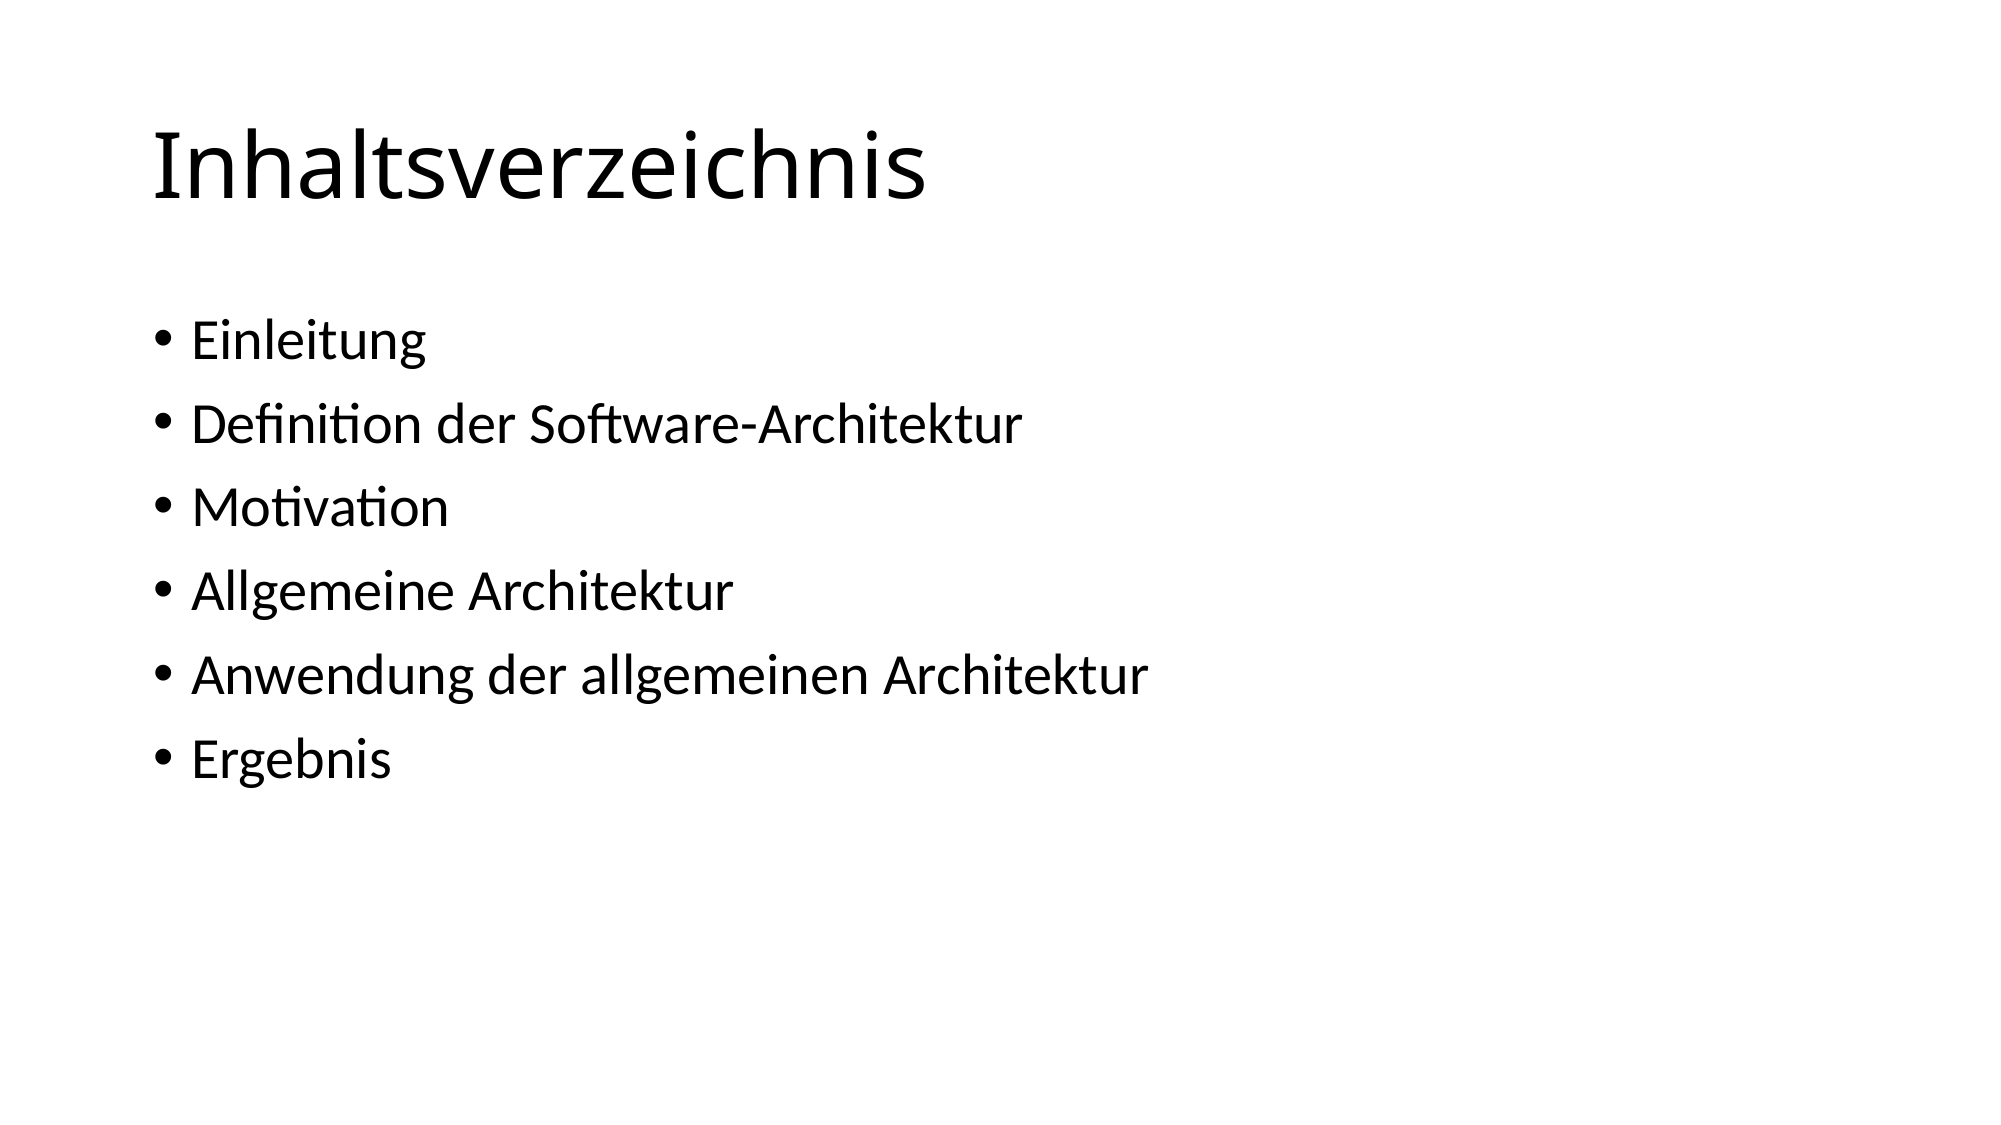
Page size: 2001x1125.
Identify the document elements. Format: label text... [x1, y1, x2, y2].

title Inhaltsverzeichnis [137, 59, 1863, 278]
list Einleitung Definition der Software-Architektur Motivation Allgemeine Architektur Anwendung der allgemeinen Architektur Ergebnis [138, 301, 1864, 1016]
